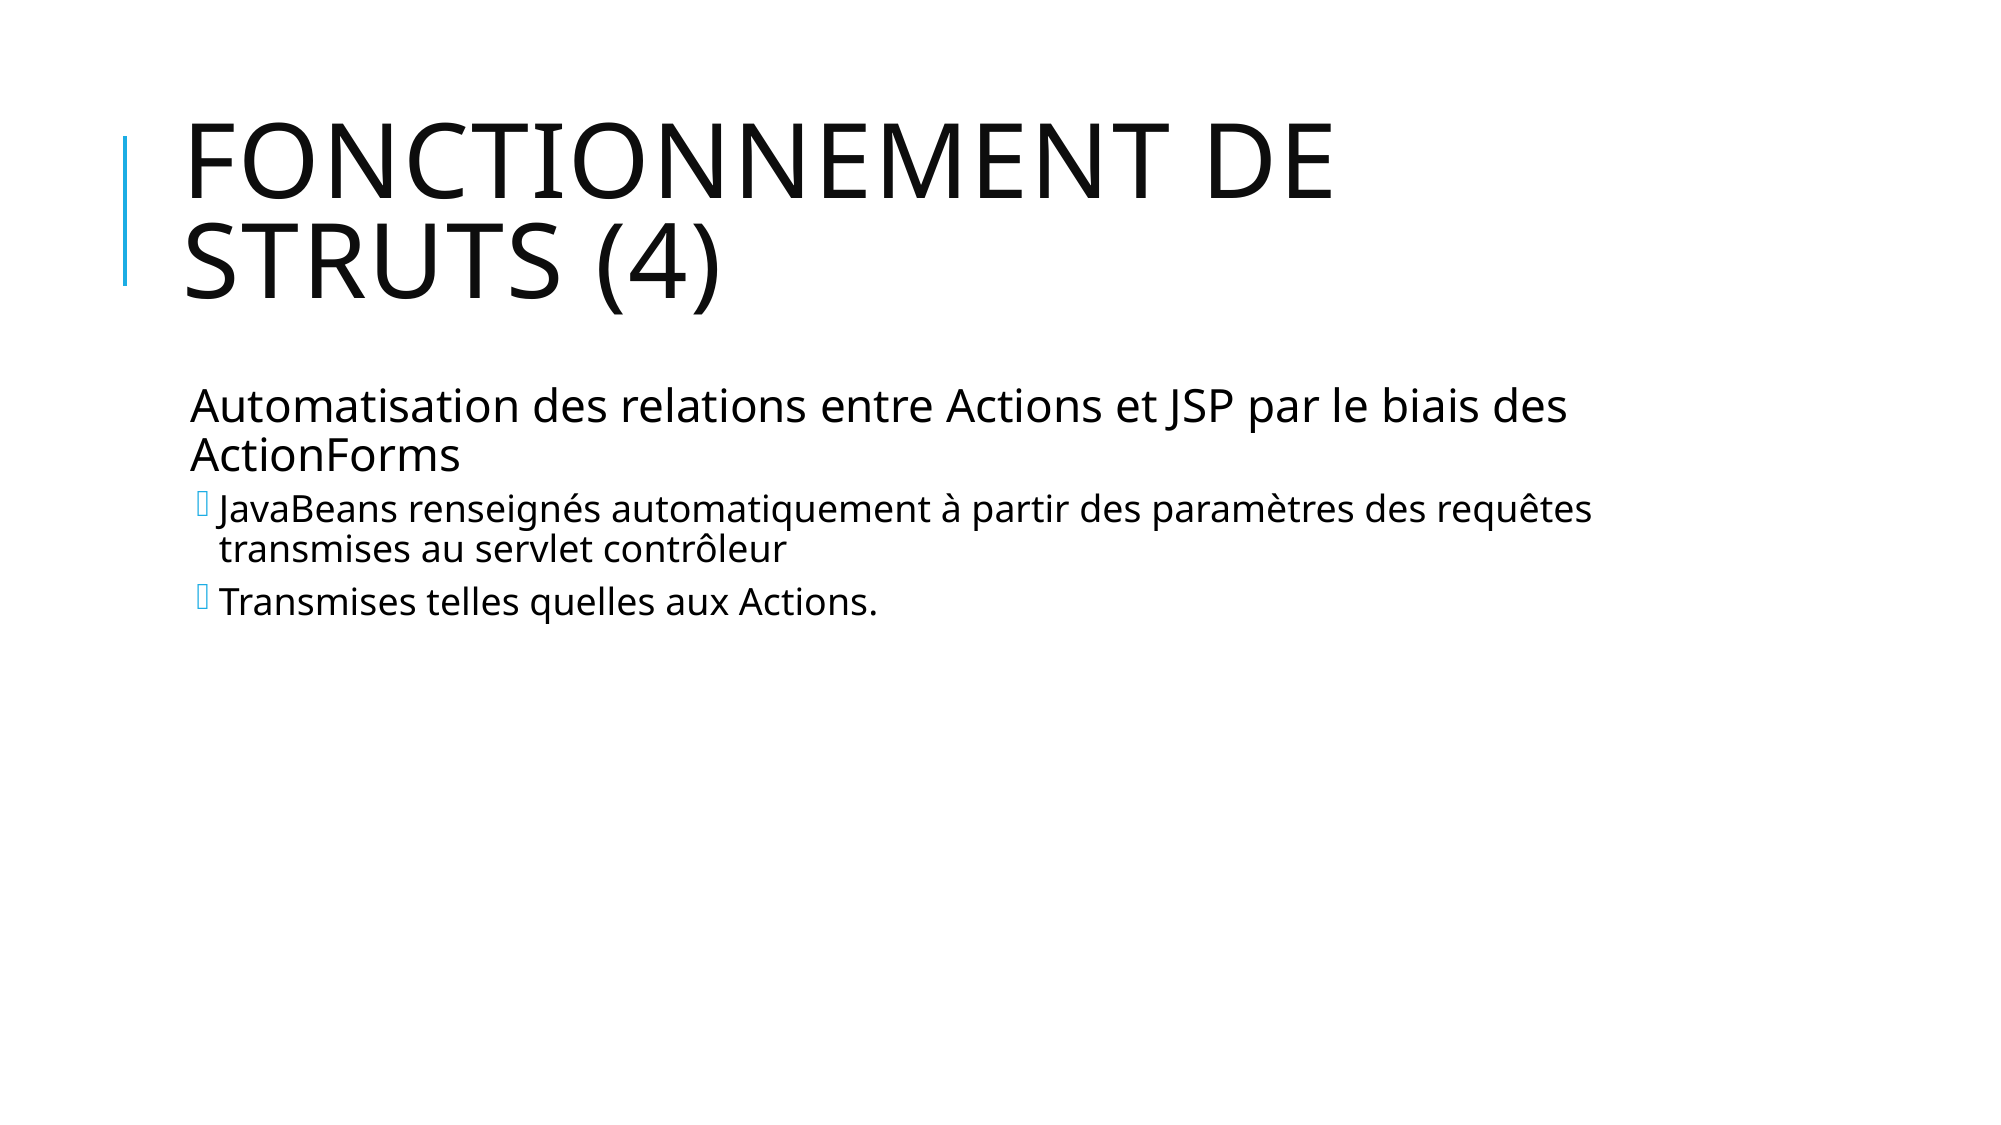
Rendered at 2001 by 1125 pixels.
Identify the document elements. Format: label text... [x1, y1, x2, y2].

title Fonctionnement de Struts (4) [168, 96, 1763, 342]
list Automatisation des relations entre Actions et JSP par le biais des ActionForms JavaBeans renseignés automatiquement à partir des paramètres des requêtes transmises au servlet contrôleur Transmises telles quelles aux Actions. [168, 375, 1763, 1035]
